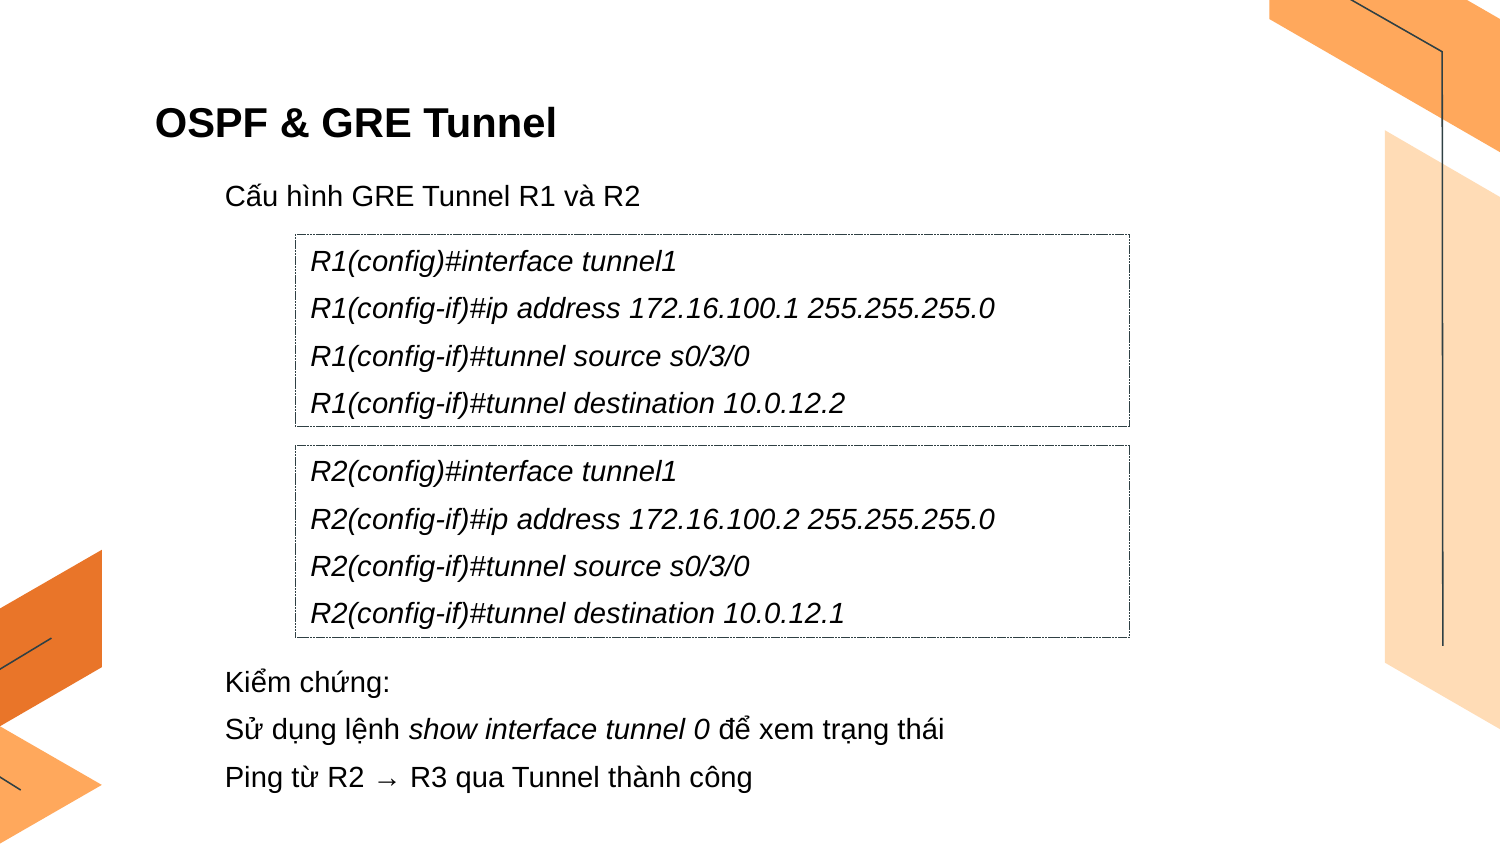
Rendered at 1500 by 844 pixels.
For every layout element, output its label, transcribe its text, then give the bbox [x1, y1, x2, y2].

text_box OSPF & GRE Tunnel [140, 88, 630, 154]
text_box Cấu hình GRE Tunnel R1 và R2 [209, 170, 660, 220]
text_box Kiểm chứng: Sử dụng lệnh show interface tunnel 0 để xem trạng thái Ping từ R2 → R3 qua Tunnel thành công [209, 655, 978, 801]
text_box R1(config)#interface tunnel1 R1(config-if)#ip address 172.16.100.1 255.255.255.0 R1(config-if)#tunnel source s0/3/0 R1(config-if)#tunnel destination 10.0.12.2 [295, 234, 1130, 427]
text_box R2(config)#interface tunnel1 R2(config-if)#ip address 172.16.100.2 255.255.255.0 R2(config-if)#tunnel source s0/3/0 R2(config-if)#tunnel destination 10.0.12.1 [295, 445, 1130, 638]
